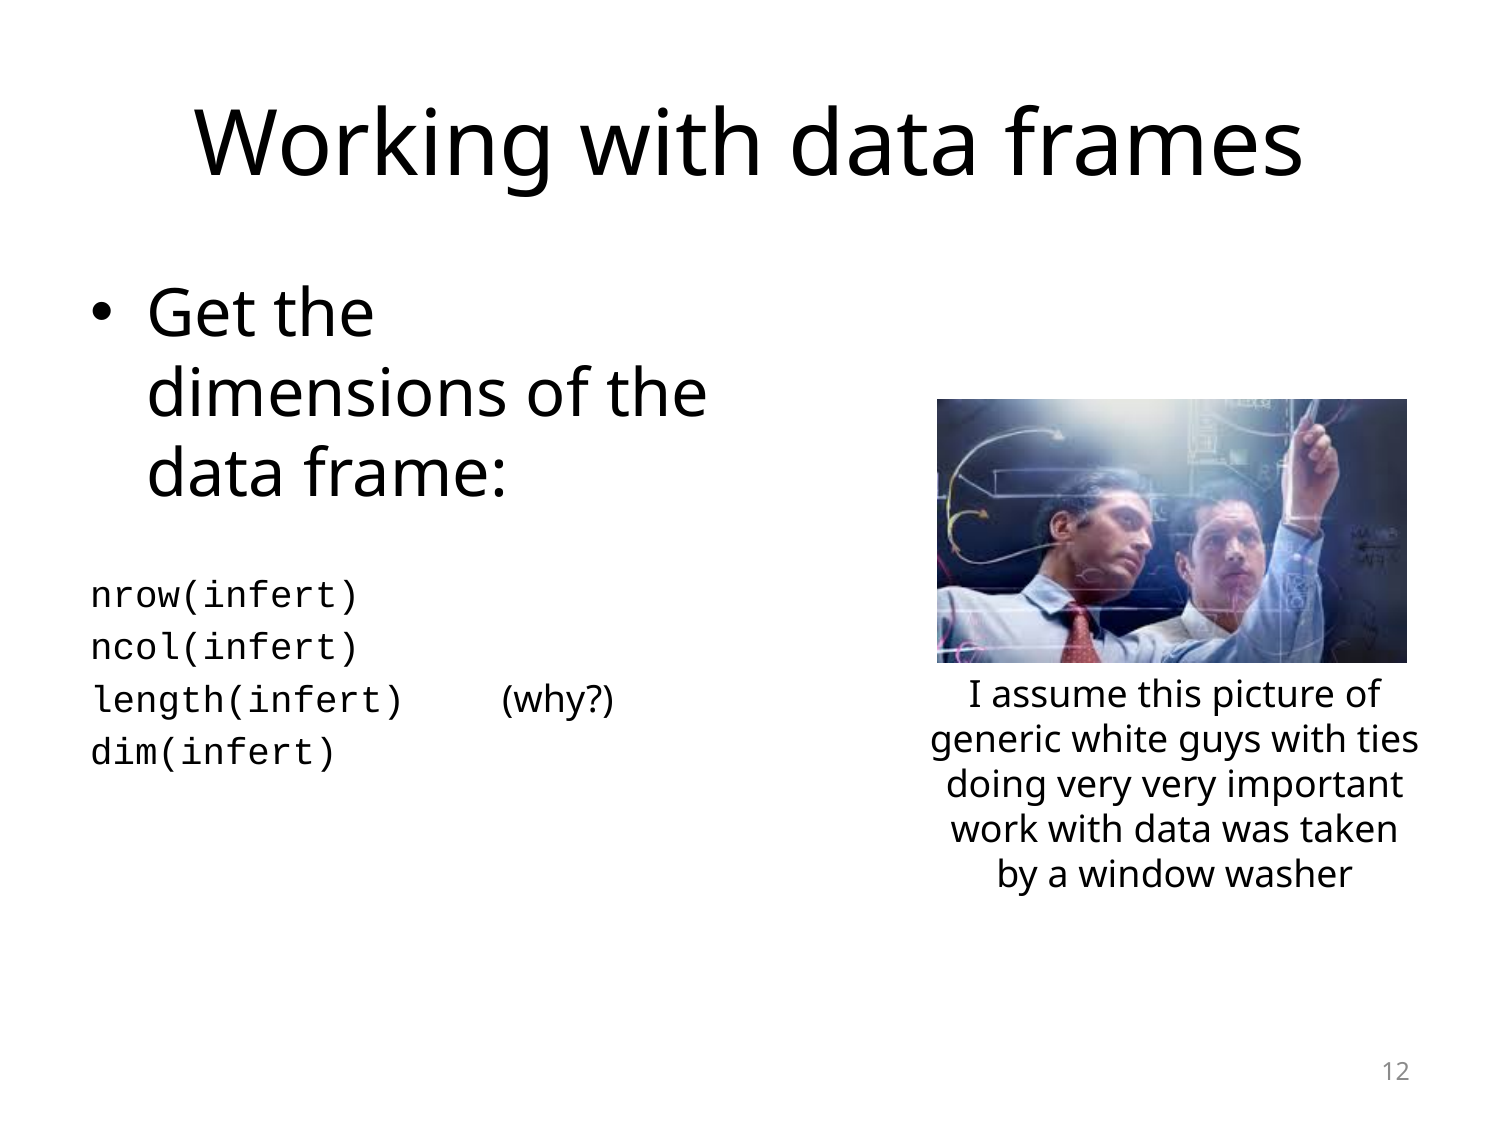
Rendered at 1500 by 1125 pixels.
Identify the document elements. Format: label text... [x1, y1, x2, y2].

text_box I assume this picture of generic white guys with ties doing very very important work with data was taken by a window washer [912, 662, 1438, 903]
title Working with data frames [75, 45, 1425, 233]
picture [937, 399, 1407, 663]
list Get the dimensions of the data frame: nrow(infert) ncol(infert) length(infert) (why?) dim(infert) [75, 262, 763, 1005]
slide_number 12 [1074, 1042, 1425, 1103]
